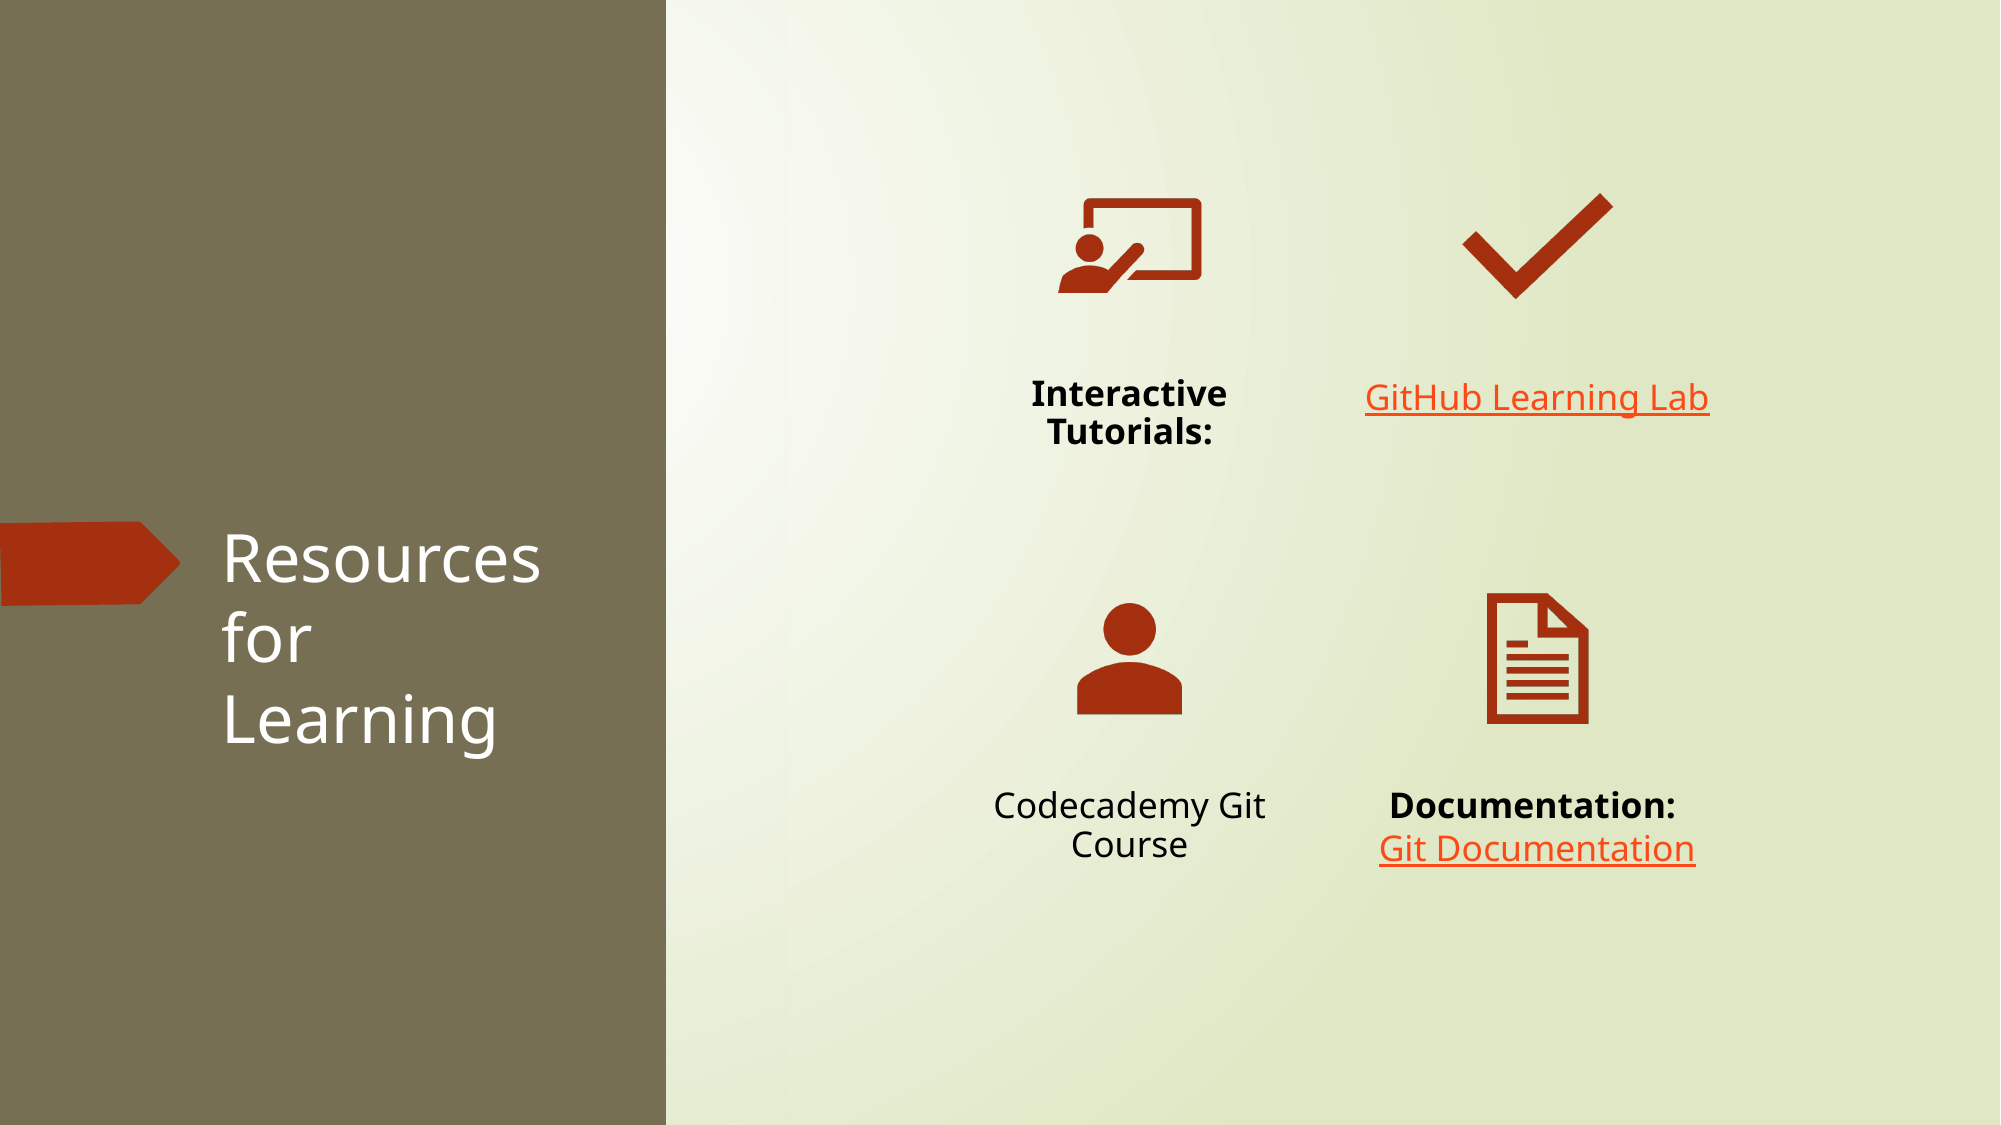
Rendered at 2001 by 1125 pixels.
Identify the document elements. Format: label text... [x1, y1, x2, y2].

text_box [0, 0, 667, 1125]
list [772, 104, 1895, 970]
text_box [0, 521, 181, 606]
title Resources for Learning [206, 508, 610, 1006]
text_box [785, 0, 2000, 1125]
